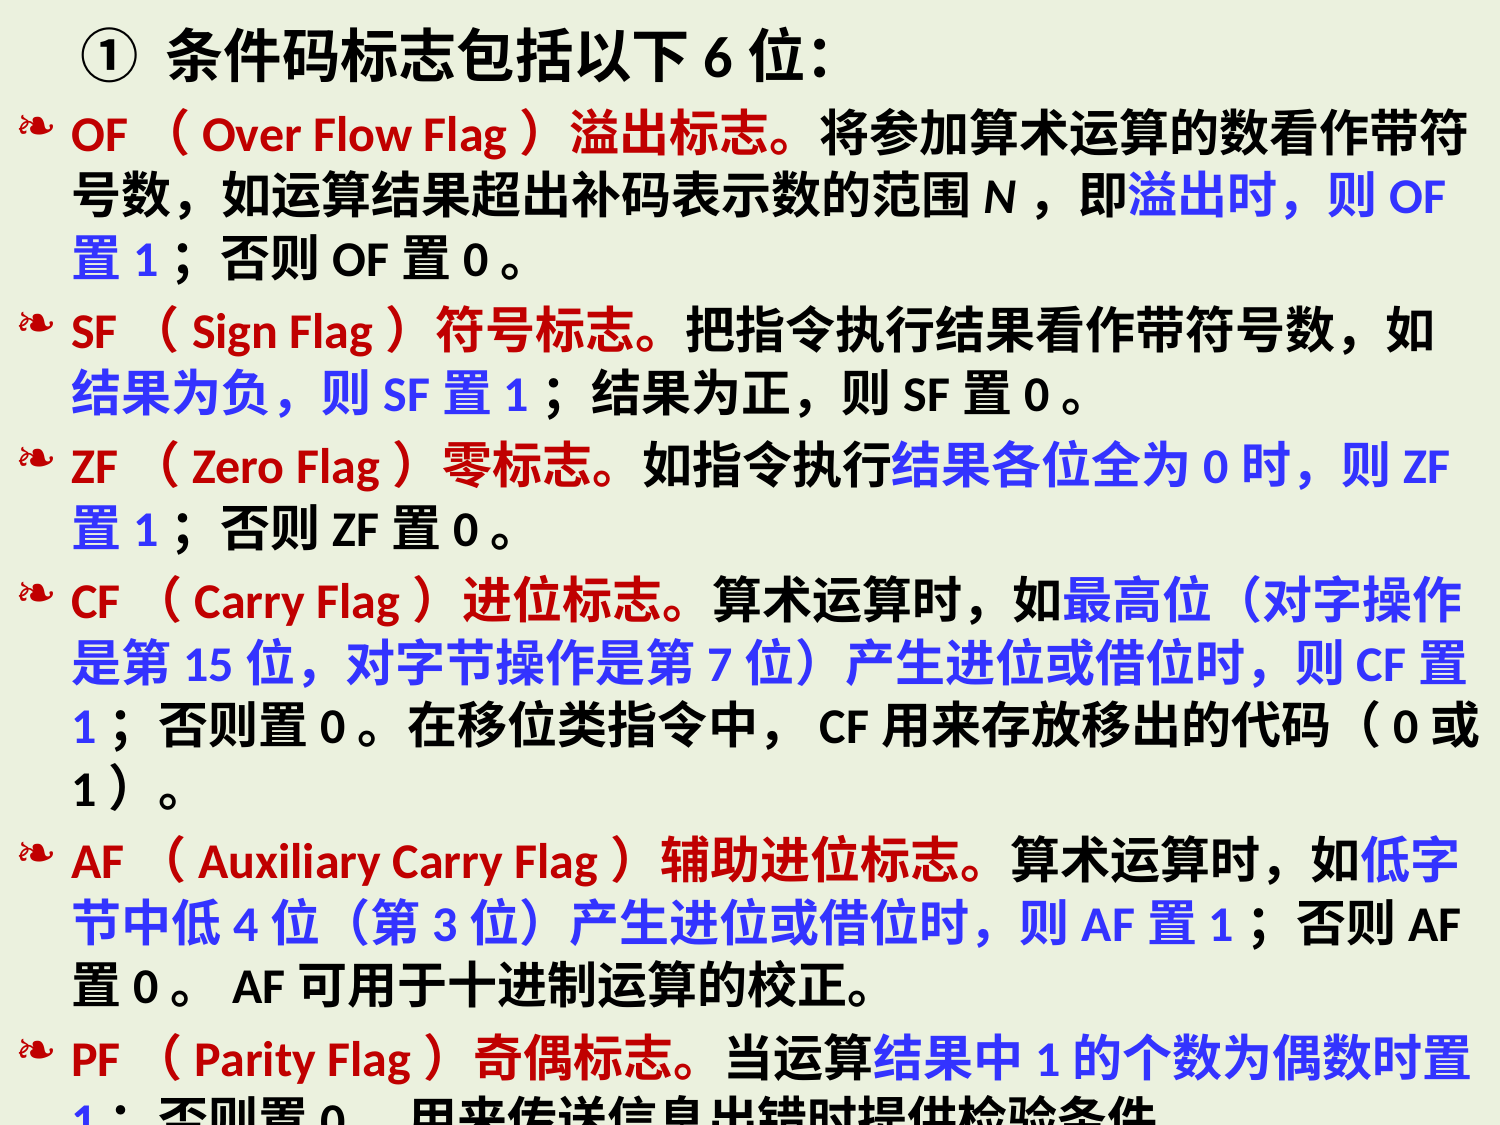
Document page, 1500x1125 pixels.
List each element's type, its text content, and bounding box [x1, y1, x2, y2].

list ① 条件码标志包括以下6位： OF（Over Flow Flag）溢出标志。将参加算术运算的数看作带符号数，如运算结果超出补码表示数的范围N，即溢出时，则OF置1；否则OF置0。 SF（Sign Flag）符号标志。把指令执行结果看作带符号数，如结果为负，则SF置1；结果为正，则SF置0。 ZF（Zero Flag）零标志。如指令执行结果各位全为0时，则ZF置1；否则ZF置0。 CF（Carry Flag）进位标志。算术运算时，如最高位（对字操作是第15位，对字节操作是第7位）产生进位或借位时，则CF置1；否则置0。在移位类指令中，CF用来存放移出的代码（0或1）。 AF（Auxiliary Carry Flag）辅助进位标志。算术运算时，如低字节中低4位（第3位）产生进位或借位时，则AF置1；否则AF置0。AF可用于十进制运算的校正。 PF（Parity Flag）奇偶标志。当运算结果中1的个数为偶数时置1；否则置0。用来传送信息出错时提供检验条件。 [0, 18, 1500, 1125]
